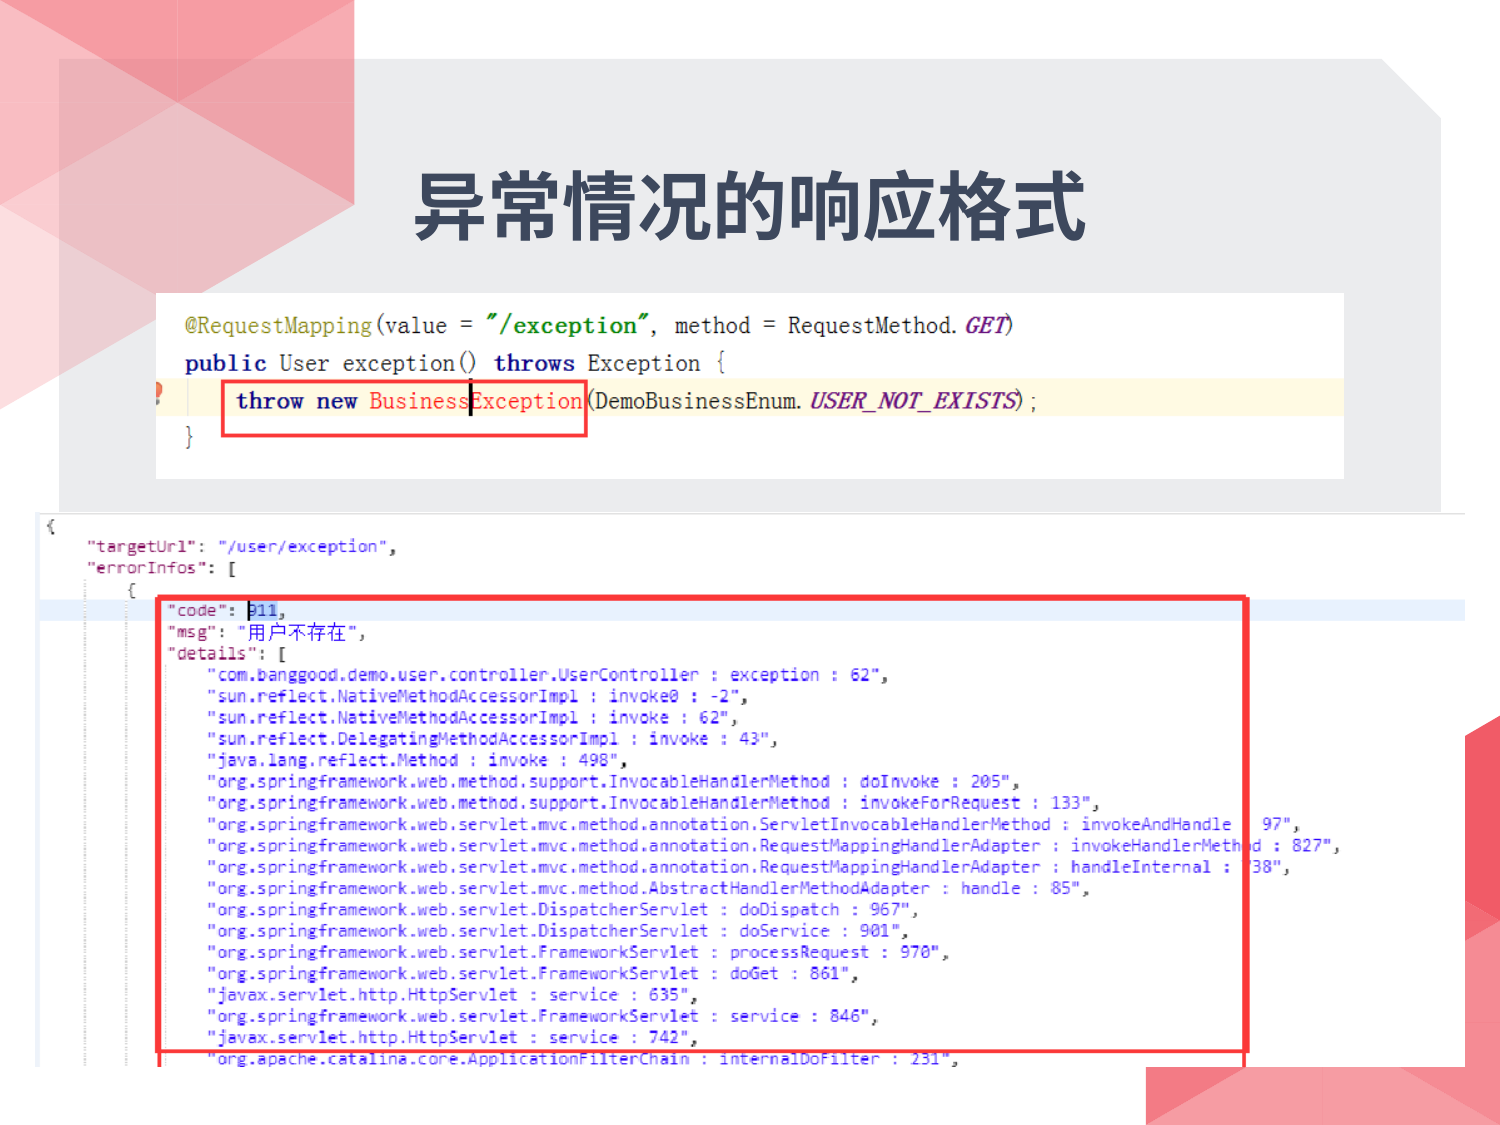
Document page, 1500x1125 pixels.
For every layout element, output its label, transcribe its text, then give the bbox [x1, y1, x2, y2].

title 异常情况的响应格式 [100, 70, 1400, 250]
picture [35, 512, 1465, 1067]
picture [156, 293, 1344, 479]
